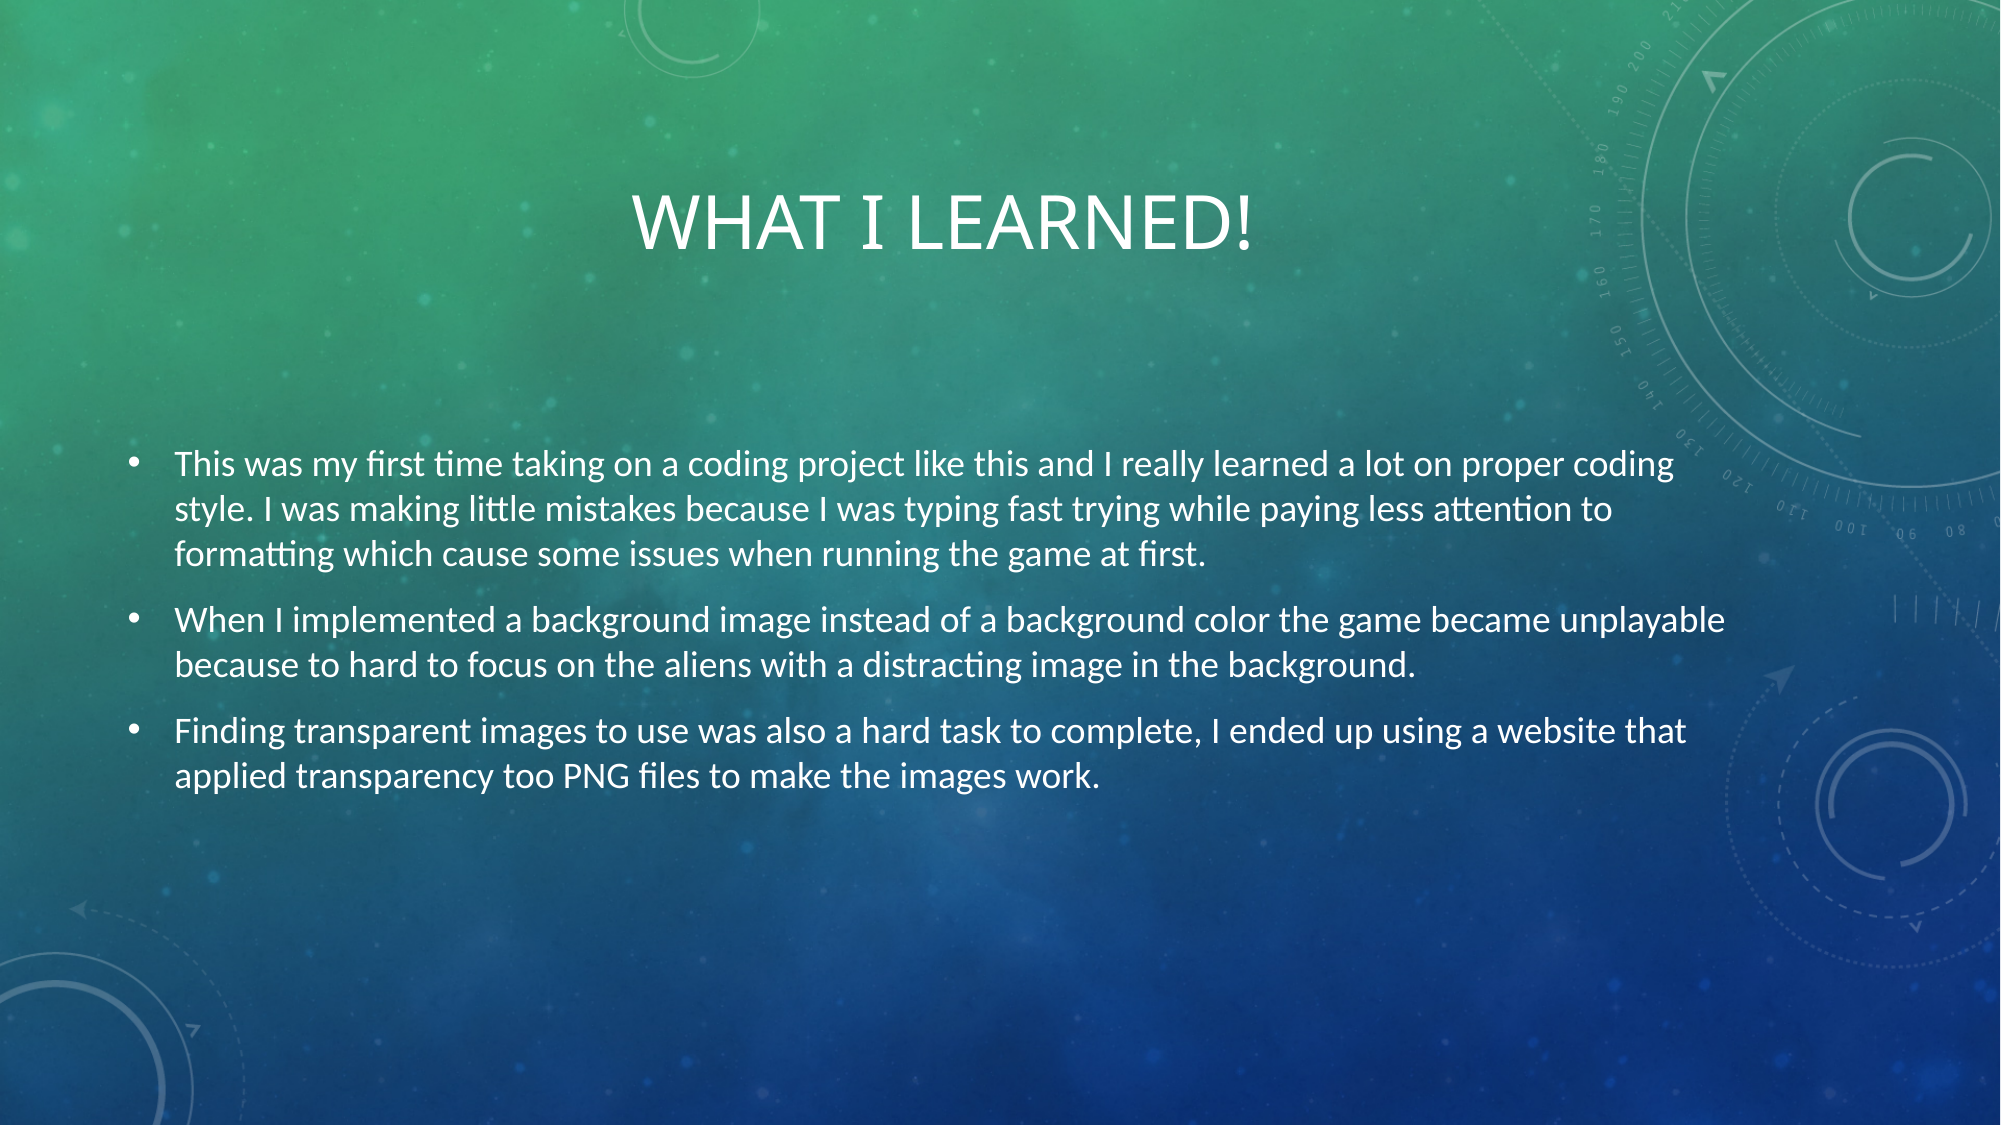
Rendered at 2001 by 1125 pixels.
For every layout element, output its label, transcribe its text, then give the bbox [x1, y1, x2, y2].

picture [0, 0, 2001, 1125]
list This was my first time taking on a coding project like this and I really learned a lot on proper coding style. I was making little mistakes because I was typing fast trying while paying less attention to formatting which cause some issues when running the game at first. When I implemented a background image instead of a background color the game became unplayable because to hard to focus on the aliens with a distracting image in the background. Finding transparent images to use was also a hard task to complete, I ended up using a website that applied transparency too PNG files to make the images work. [112, 351, 1775, 950]
title What I learned! [112, 99, 1775, 339]
